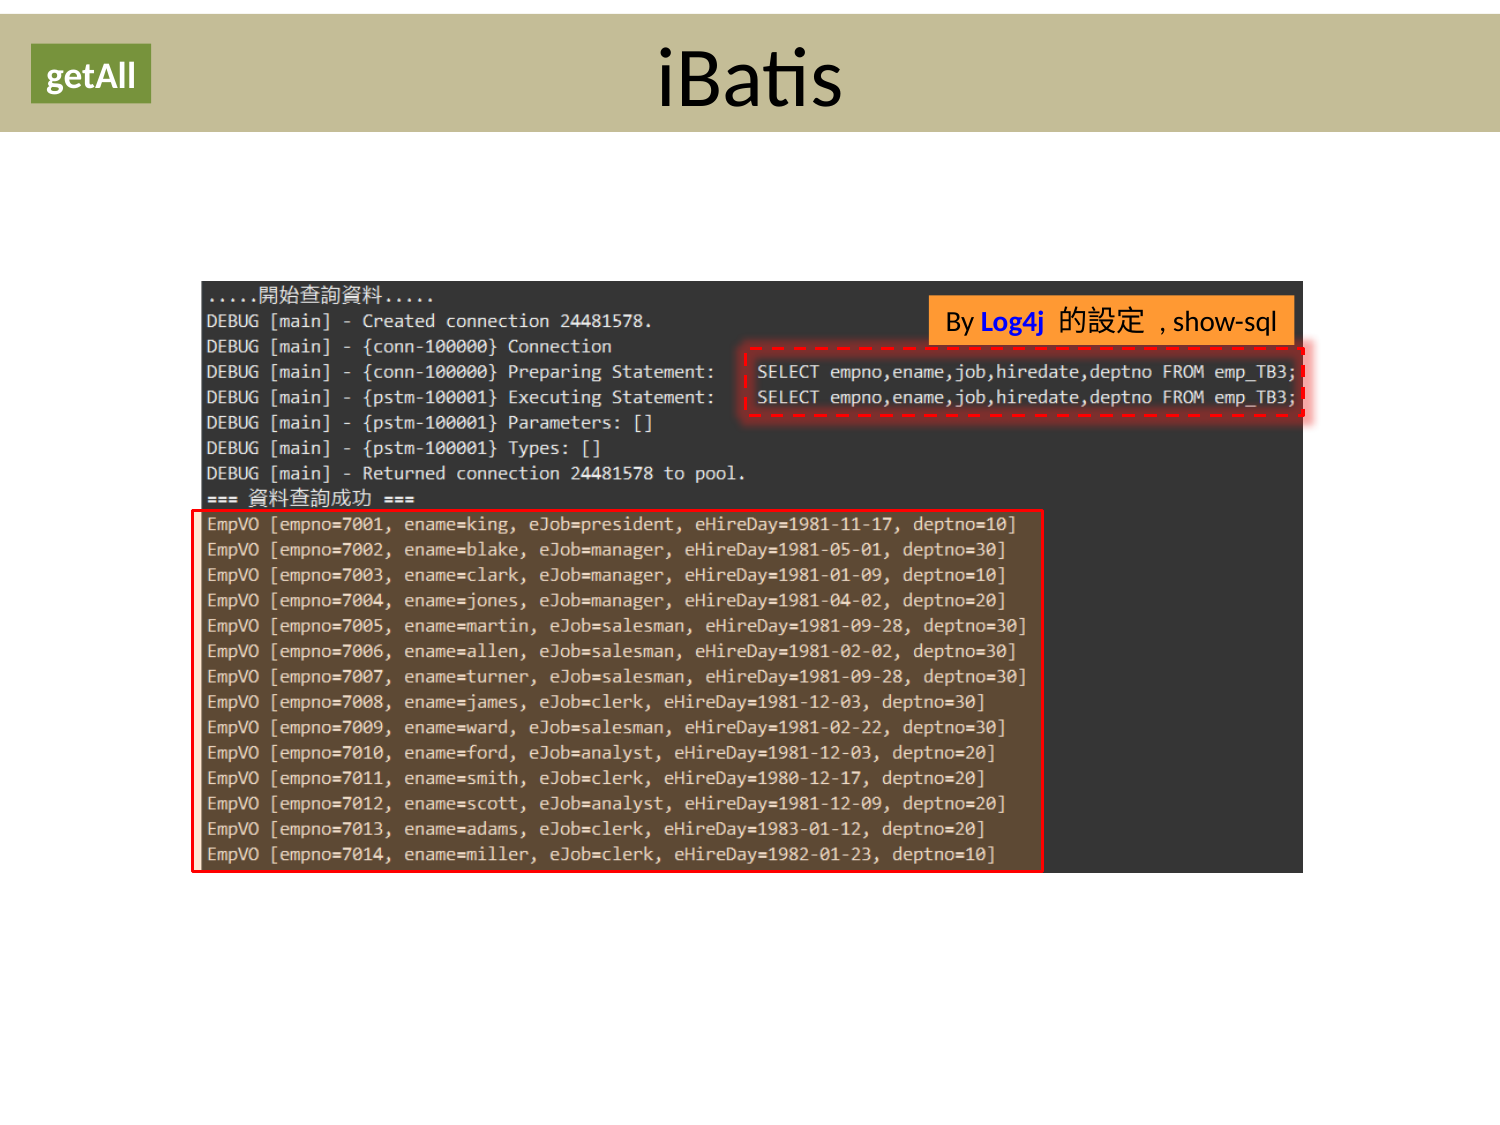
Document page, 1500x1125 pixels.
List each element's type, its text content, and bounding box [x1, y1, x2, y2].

picture [201, 280, 1303, 873]
text_box iBatis [0, 13, 1500, 132]
text_box [190, 509, 196, 874]
text_box getAll [31, 43, 152, 104]
